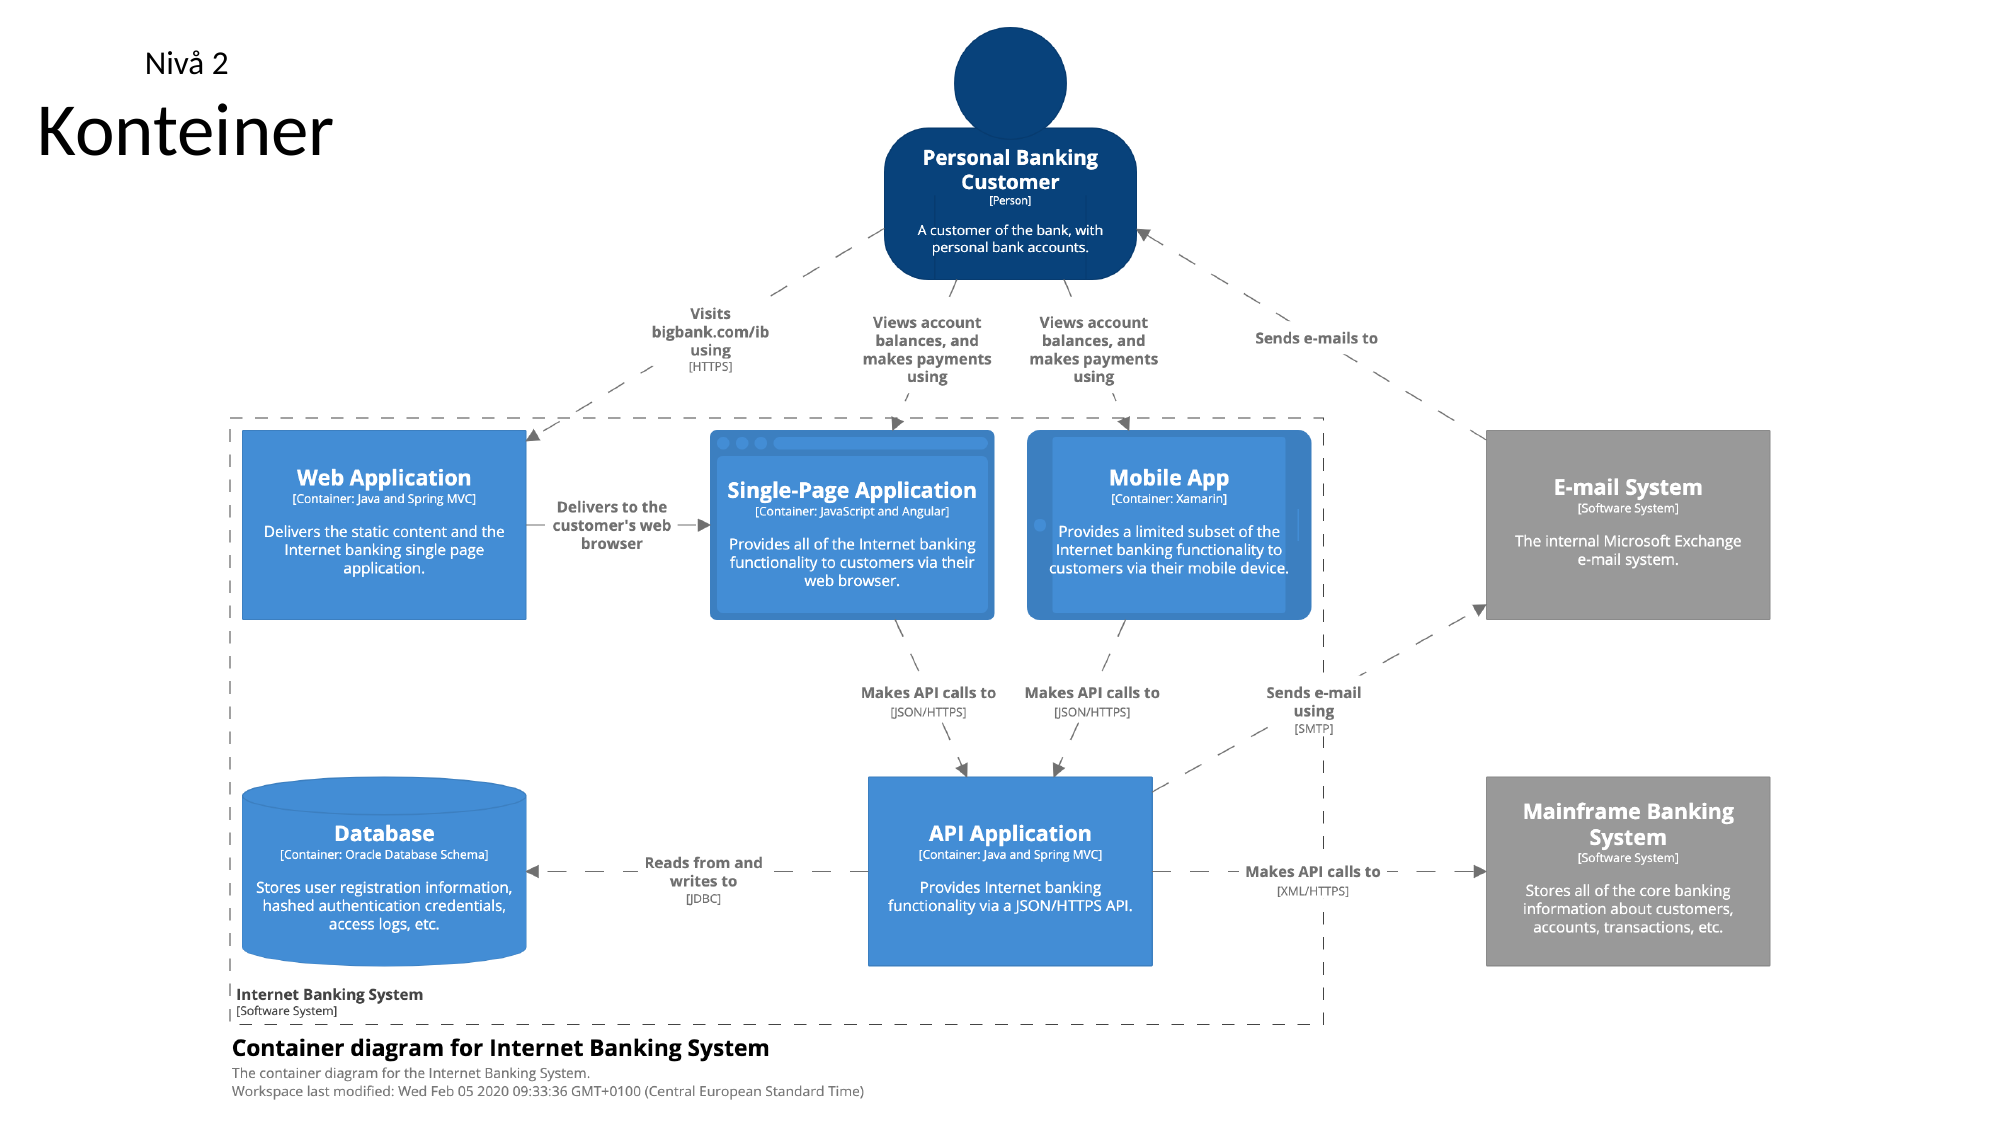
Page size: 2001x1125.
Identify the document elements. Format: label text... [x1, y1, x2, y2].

text_box Nivå 2 Konteiner [0, 44, 219, 168]
picture [219, 12, 1781, 1113]
